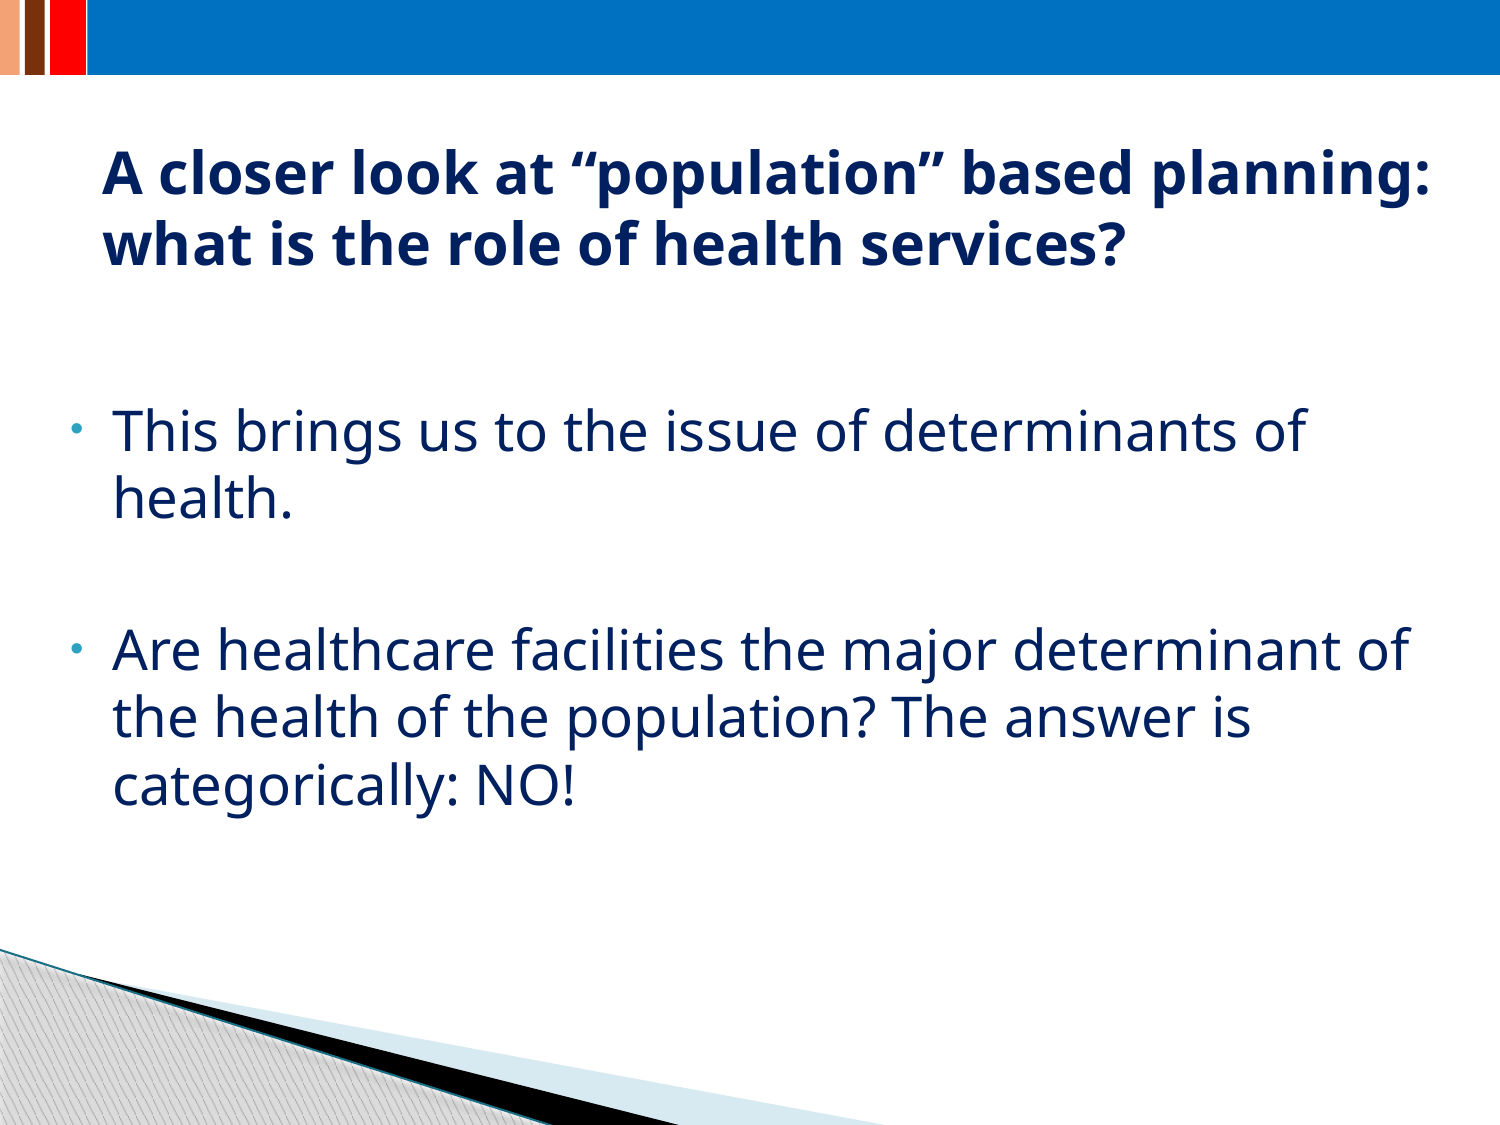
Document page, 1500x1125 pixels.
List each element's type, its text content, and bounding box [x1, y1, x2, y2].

list This brings us to the issue of determinants of health. Are healthcare facilities the major determinant of the health of the population? The answer is categorically: NO! [37, 387, 1475, 913]
title A closer look at “population” based planning: what is the role of health services? [87, 112, 1463, 300]
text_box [0, 0, 1500, 76]
